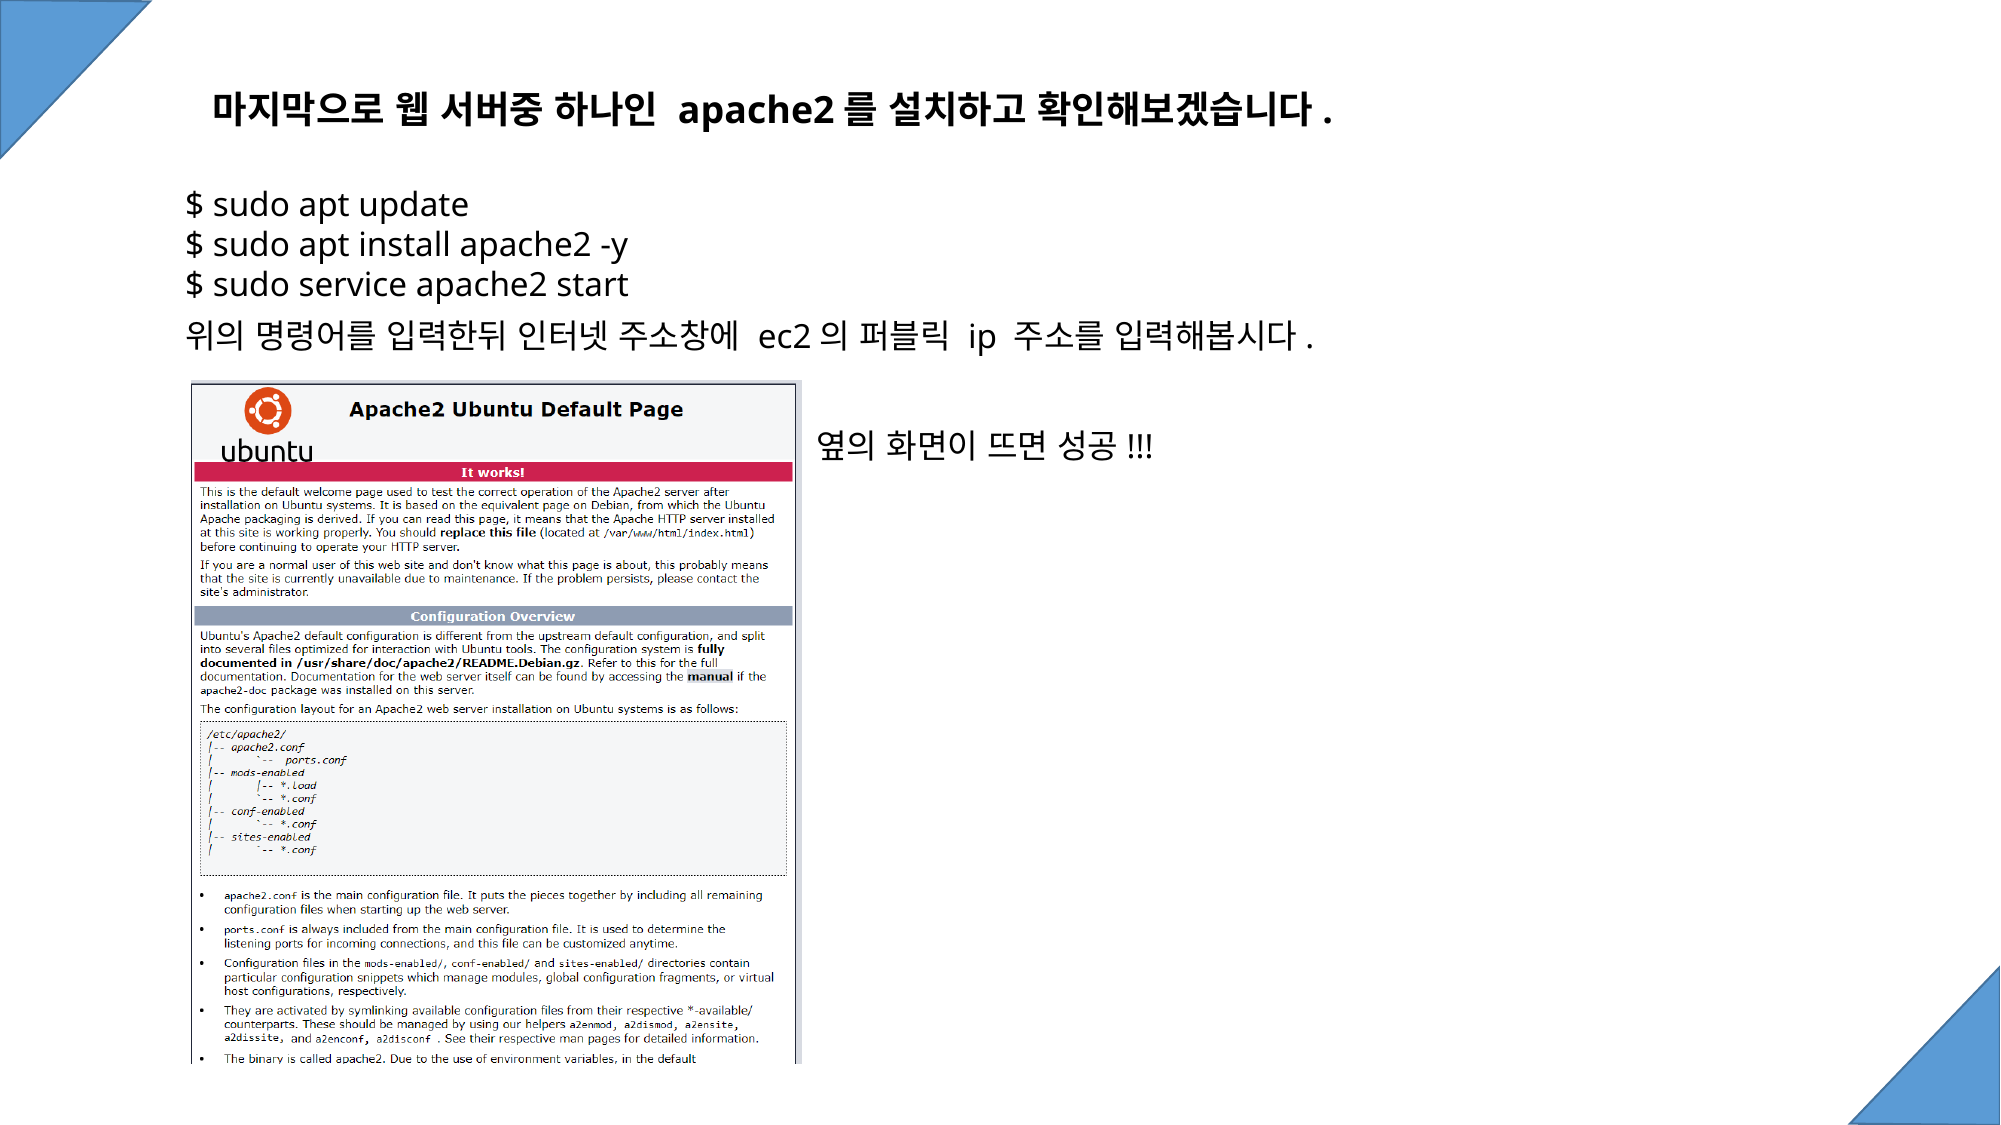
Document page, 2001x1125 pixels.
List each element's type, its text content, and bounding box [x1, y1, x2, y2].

text_box 마지막으로 웹 서버중 하나인 apache2를 설치하고 확인해보겠습니다. [198, 79, 1349, 139]
text_box [0, 0, 153, 160]
text_box $ sudo apt update $ sudo apt install apache2 -y $ sudo service apache2 start 위의 명령어를 입력한뒤 인터넷 주소창에 ec2의 퍼블릭 ip 주소를 입력해봅시다. [170, 175, 1494, 363]
text_box [1847, 965, 2000, 1125]
picture [191, 380, 802, 1064]
text_box 옆의 화면이 뜨면 성공!!! [802, 417, 1208, 473]
